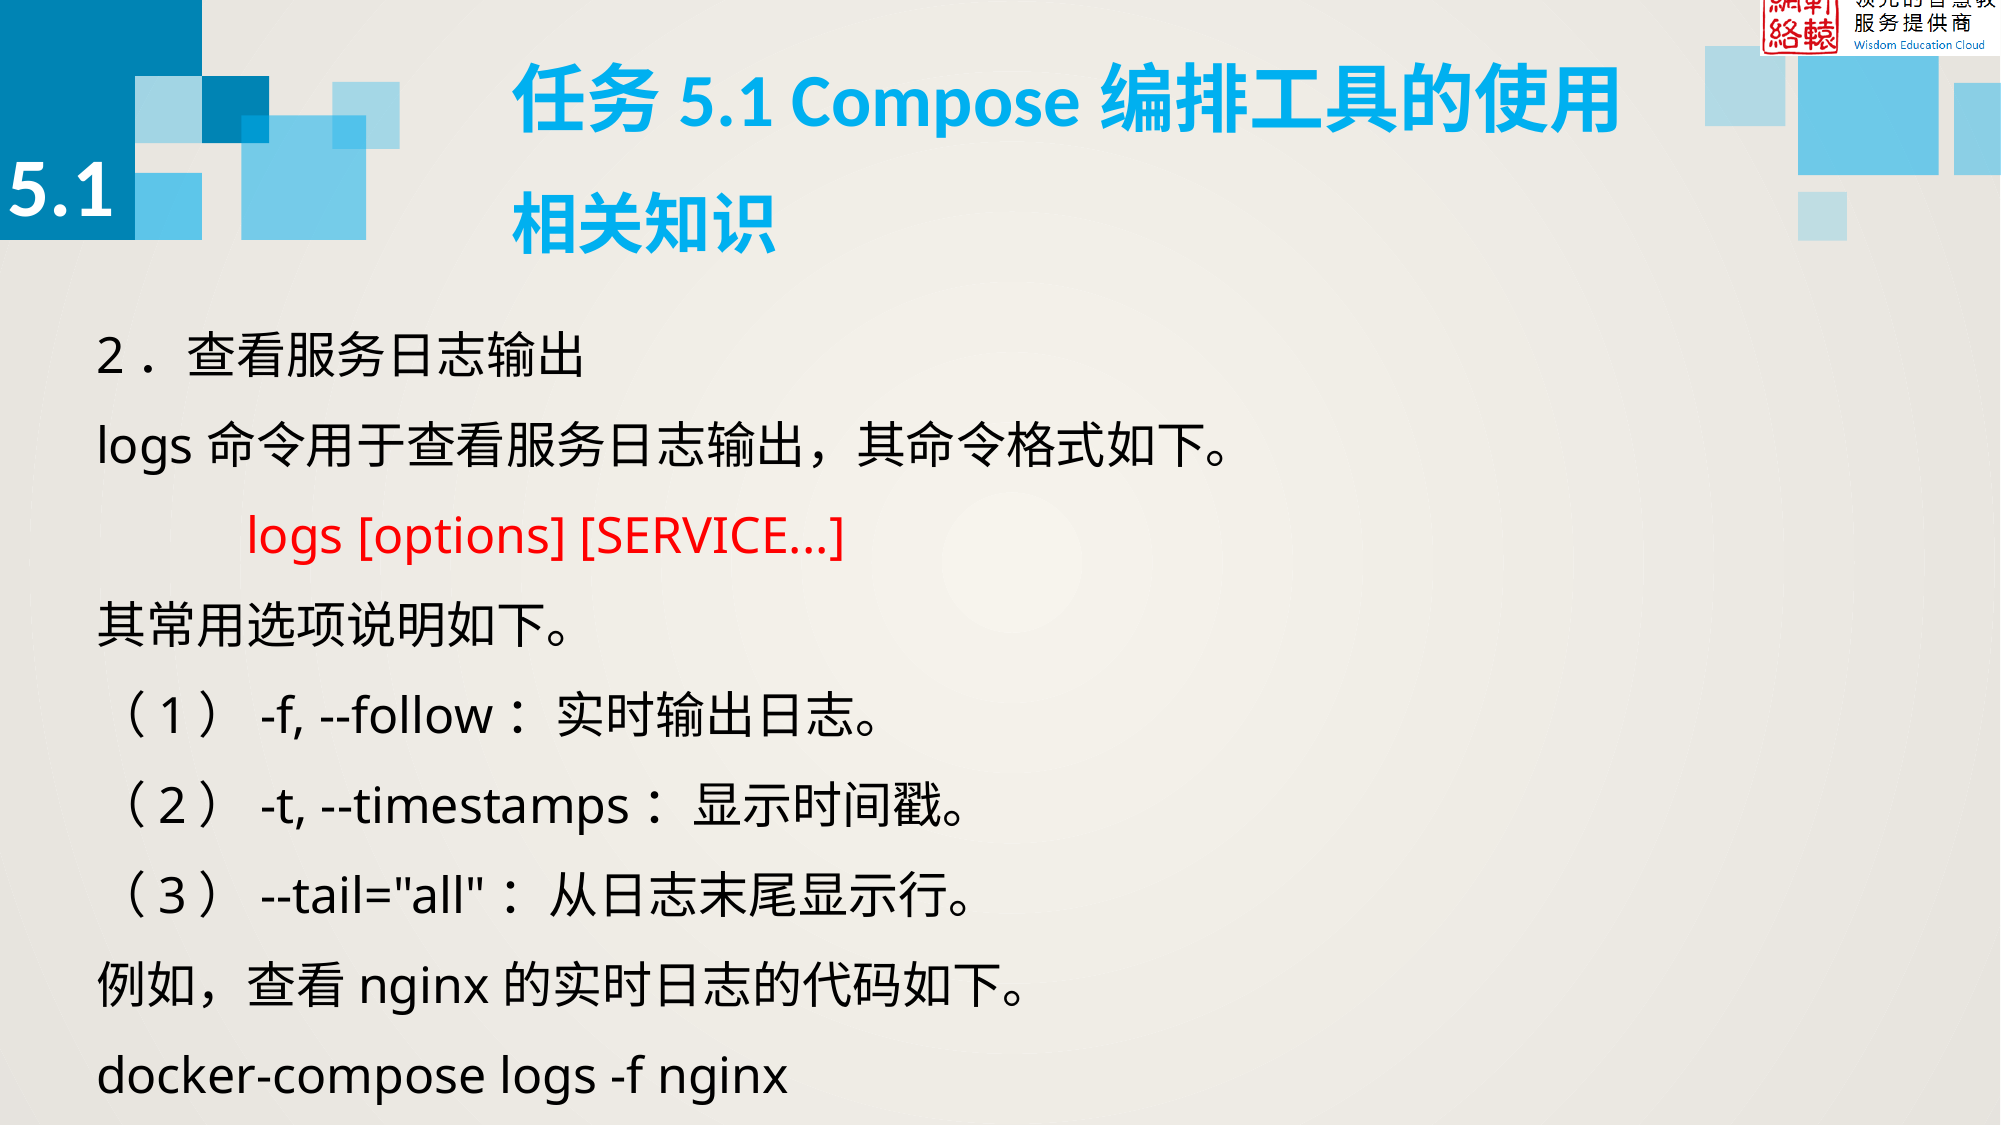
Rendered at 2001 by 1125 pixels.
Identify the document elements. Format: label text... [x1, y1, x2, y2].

picture [1760, 0, 2001, 56]
list 相关知识 [496, 149, 1243, 250]
list 5.1 [0, 95, 150, 232]
text_box 2．查看服务日志输出 logs命令用于查看服务日志输出，其命令格式如下。 logs [options] [SERVICE...] 其常用选项说明如下。 （1）-f, --follow：实时输出日志。 （2）-t, --timestamps：显示时间戳。 （3）--tail="all"：从日志末尾显示行。 例如，查看nginx的实时日志的代码如下。 docker-compose logs -f nginx [81, 286, 2000, 1111]
list 任务5.1 Compose编排工具的使用 [496, 17, 1676, 150]
